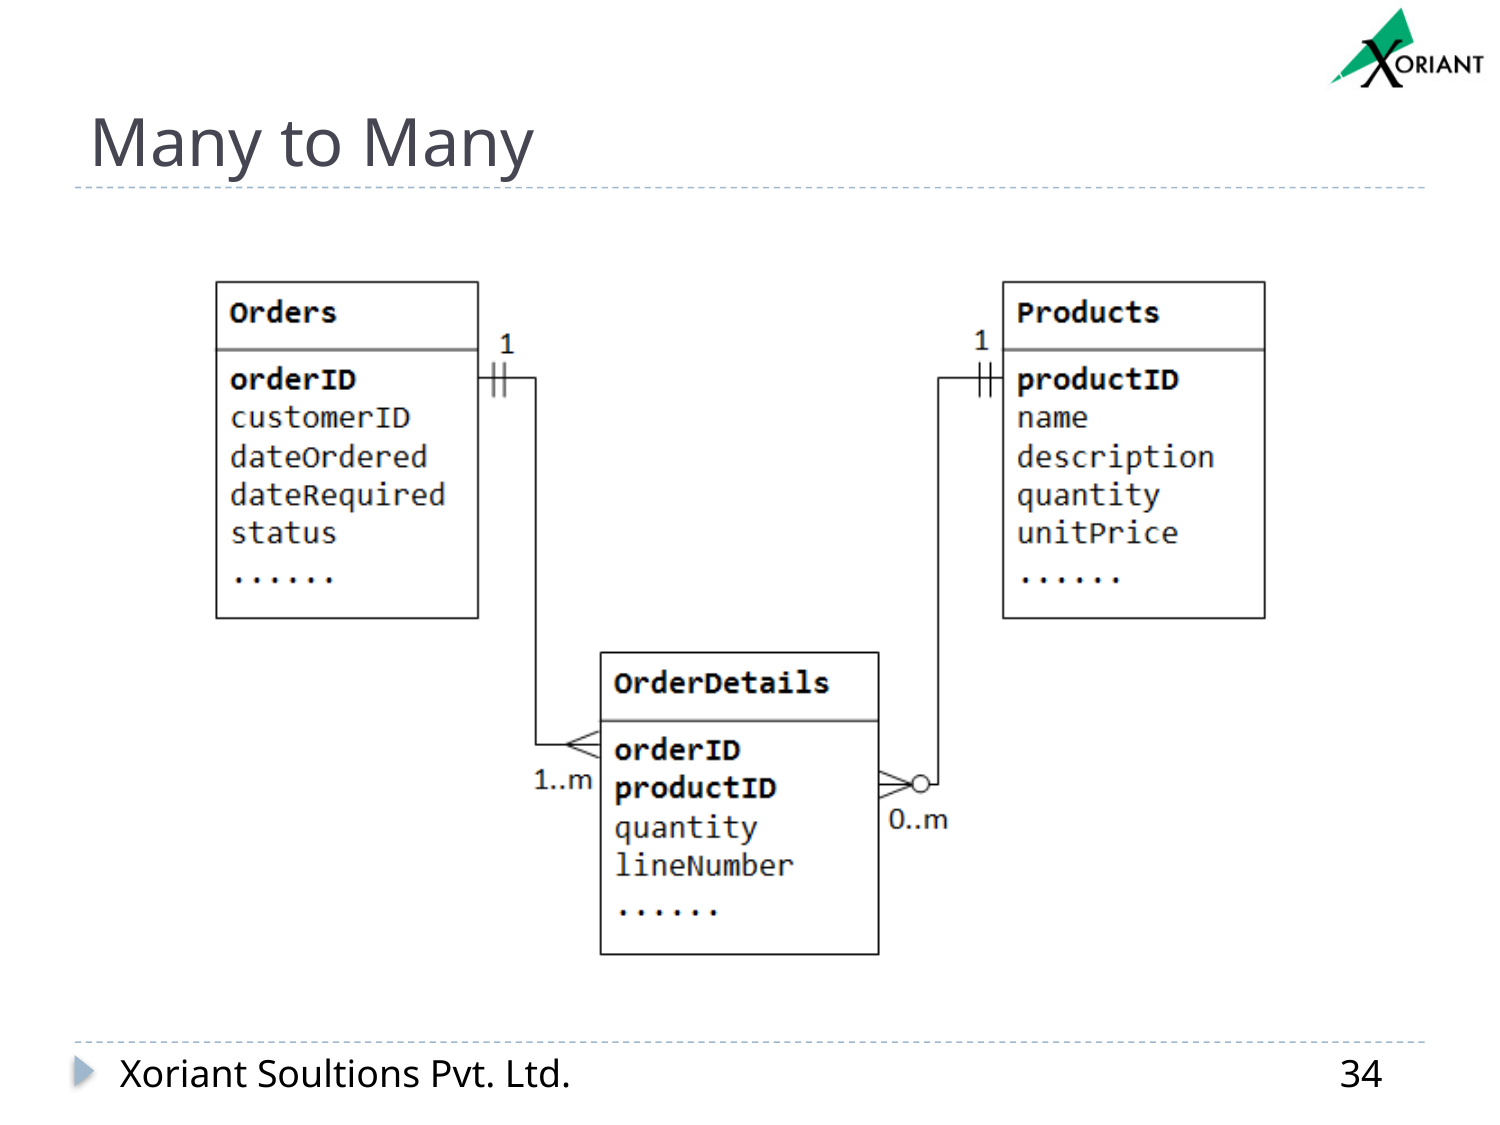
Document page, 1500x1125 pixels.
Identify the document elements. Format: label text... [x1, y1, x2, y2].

slide_number 34 [1325, 1042, 1425, 1103]
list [187, 249, 1313, 990]
footer Xoriant Soultions Pvt. Ltd. [105, 1042, 675, 1103]
picture [1325, 0, 1500, 91]
title Many to Many [75, 24, 1425, 188]
